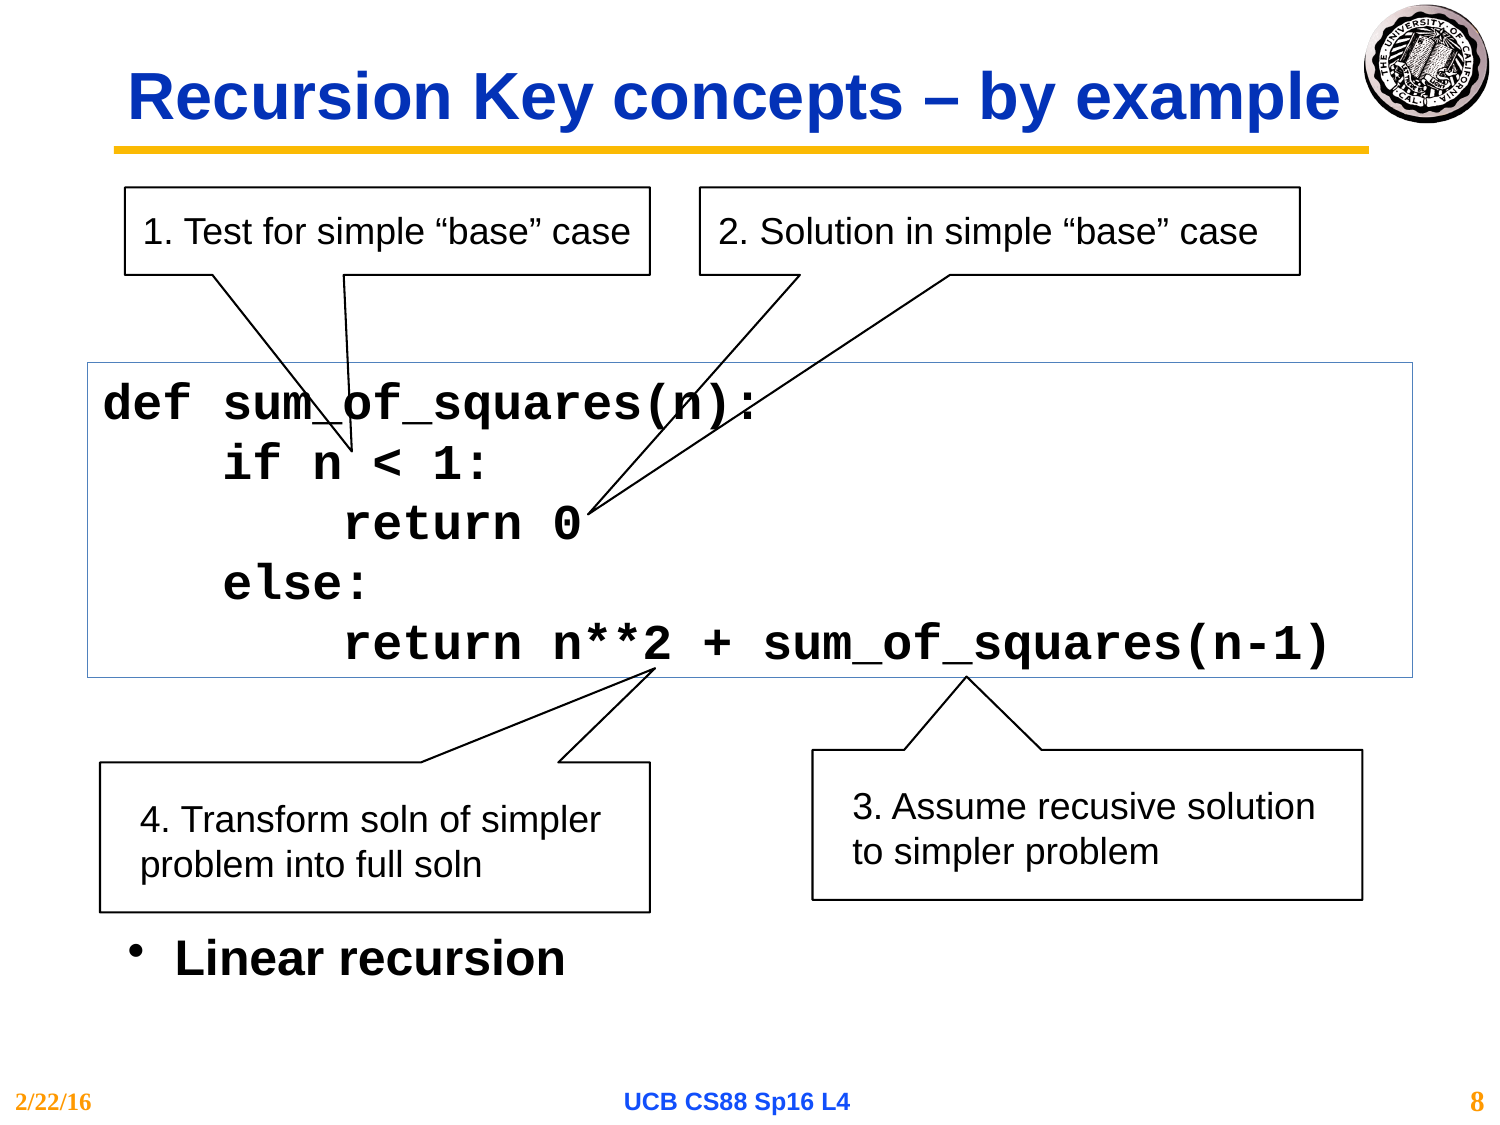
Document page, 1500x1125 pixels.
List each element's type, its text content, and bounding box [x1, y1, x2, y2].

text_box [124, 187, 651, 276]
title Recursion Key concepts – by example [112, 37, 1375, 159]
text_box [699, 187, 1301, 276]
picture [1350, 0, 1500, 127]
footer UCB CS88 Sp16 L4 [499, 1074, 976, 1125]
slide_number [0, 1074, 251, 1125]
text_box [99, 762, 651, 913]
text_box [812, 749, 1363, 901]
text_box def sum_of_squares(n): if n < 1: return 0 else: return n**2 + sum_of_squares(n-1) [87, 362, 1413, 678]
list Linear recursion [112, 924, 1363, 1038]
slide_number 8 [1412, 1074, 1500, 1125]
